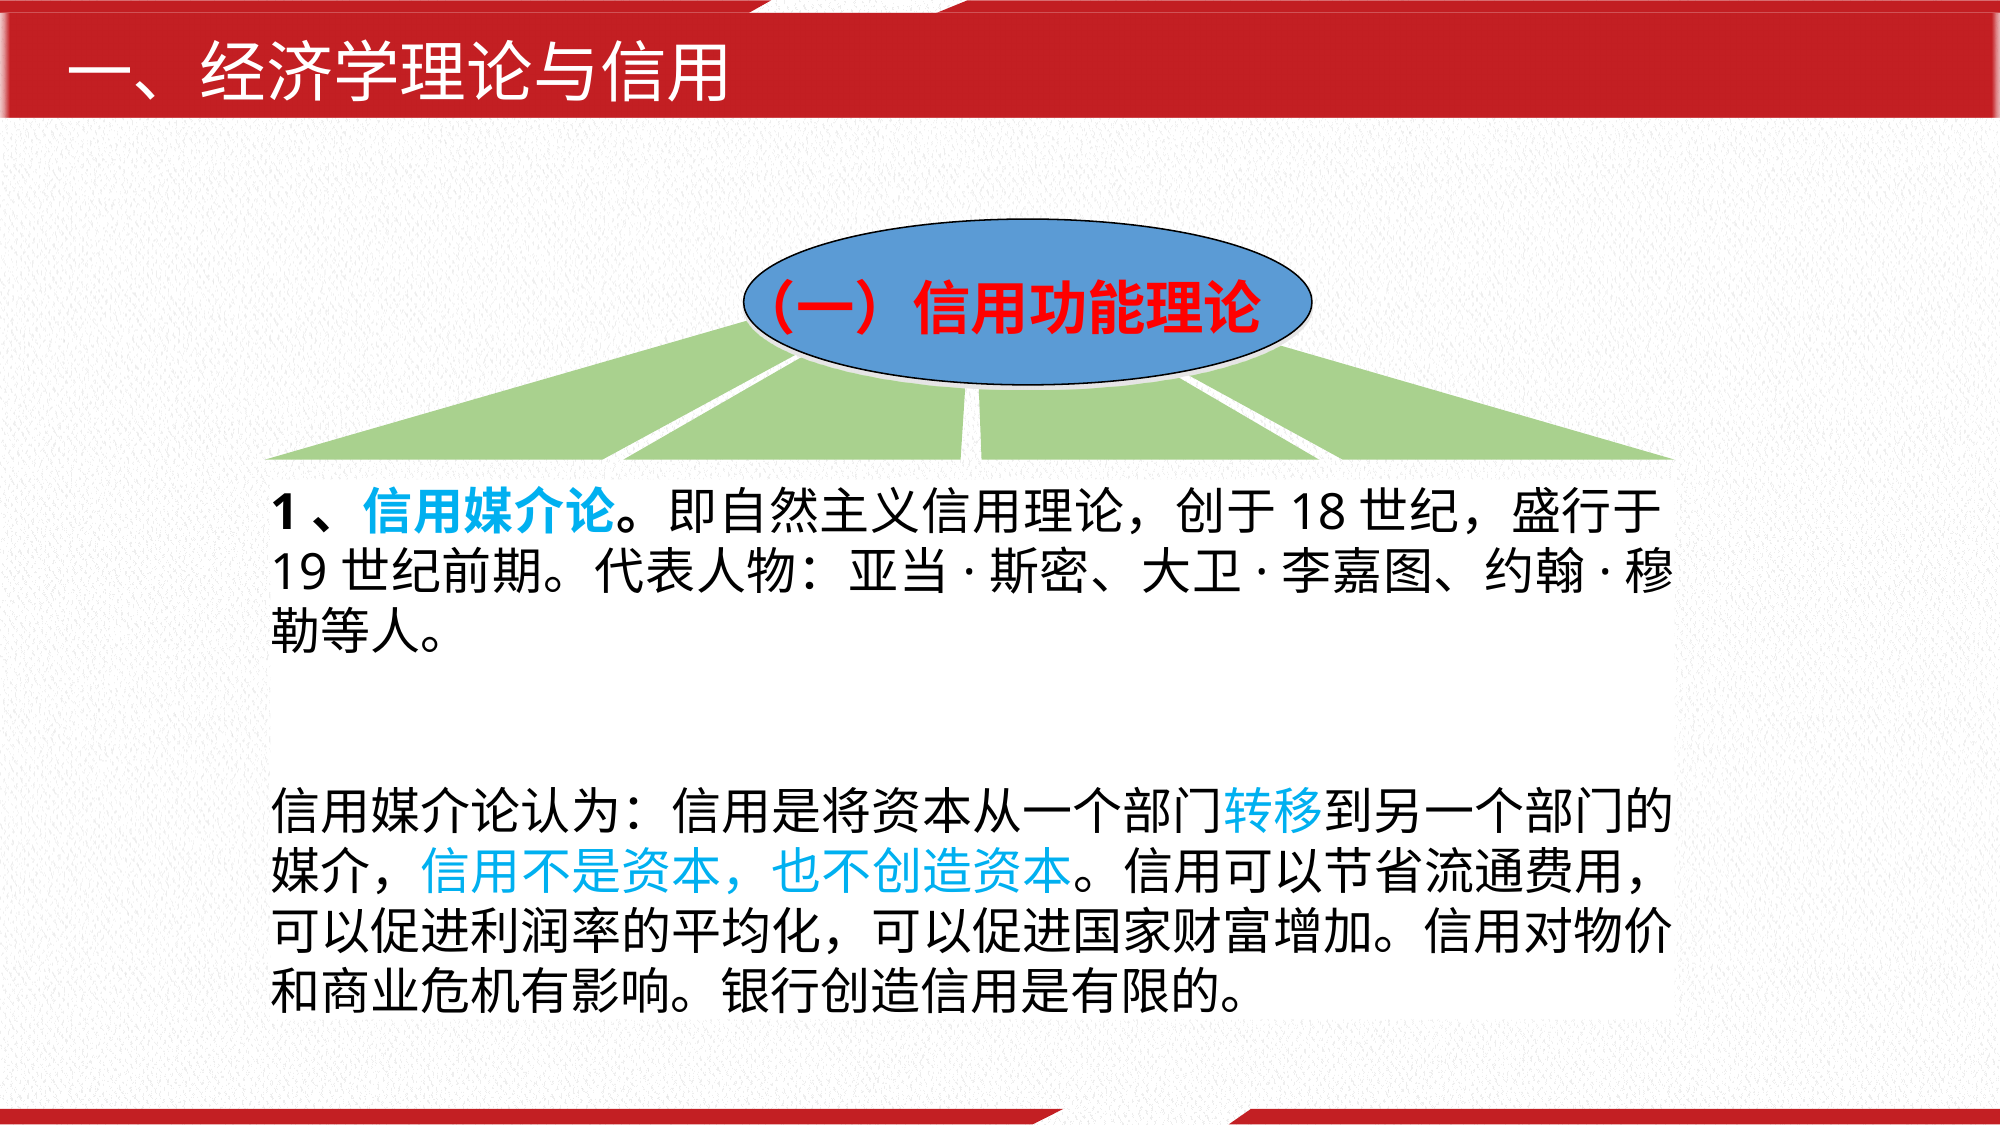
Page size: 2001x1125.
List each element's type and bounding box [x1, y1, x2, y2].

picture [0, 12, 2000, 118]
text_box [0, 0, 2000, 12]
text_box [265, 199, 1675, 966]
text_box [0, 118, 2000, 1125]
